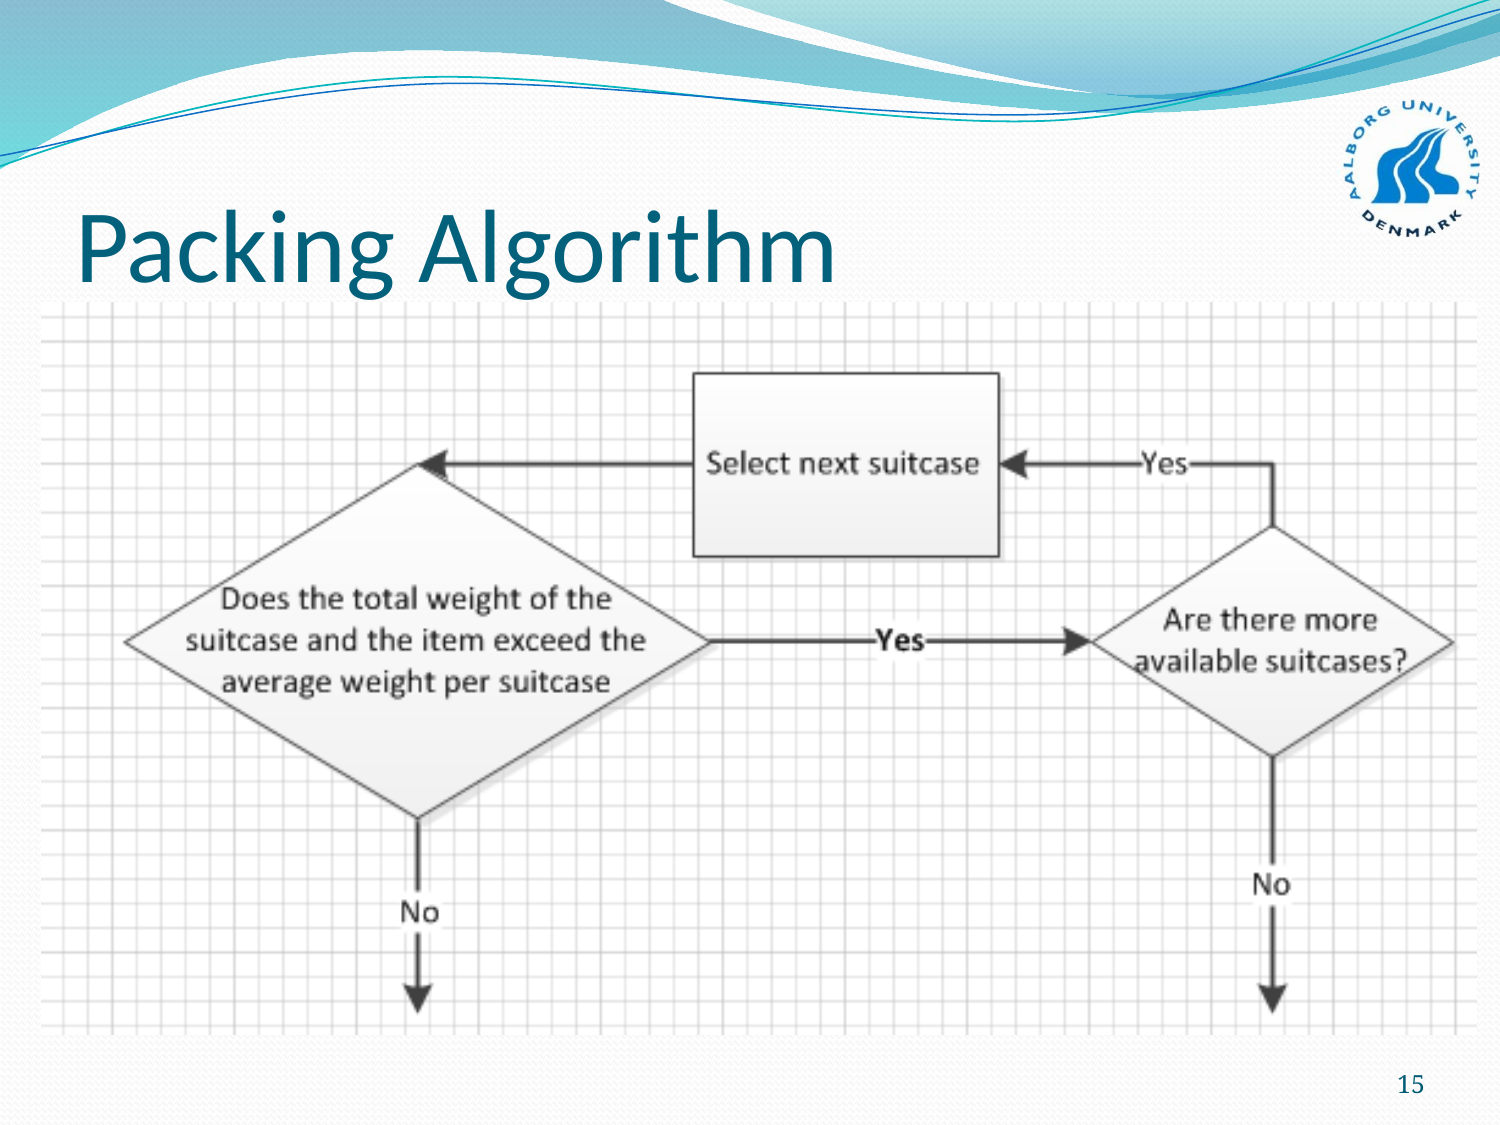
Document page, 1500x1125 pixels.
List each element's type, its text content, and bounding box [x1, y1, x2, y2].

slide_number 15 [1299, 1048, 1425, 1103]
title Packing Algorithm [75, 115, 1425, 301]
picture [41, 302, 1477, 1036]
picture [1322, 79, 1500, 257]
